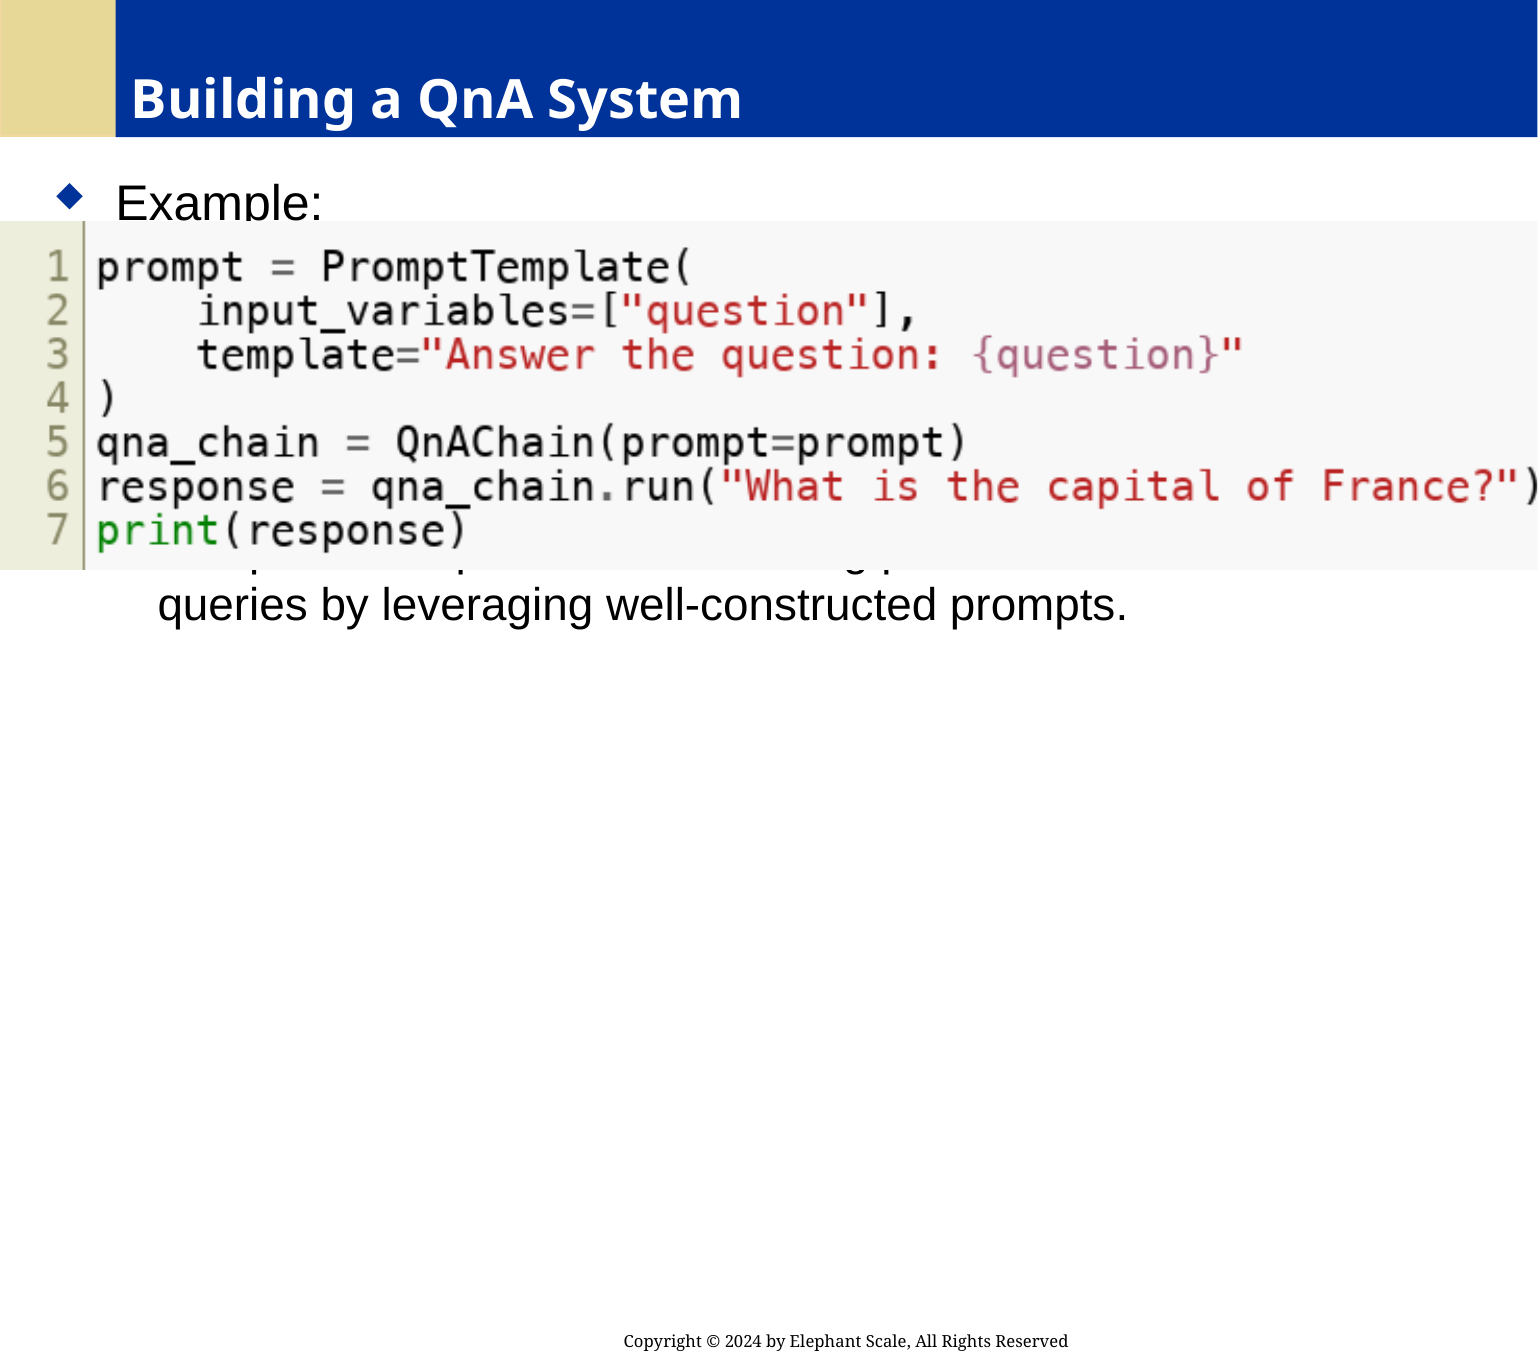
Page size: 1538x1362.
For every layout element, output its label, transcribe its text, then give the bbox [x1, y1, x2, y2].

text_box Copyright © 2024 by Elephant Scale, All Rights Reserved [608, 1322, 1085, 1358]
picture [0, 0, 115, 137]
title Building a QnA System [115, 0, 1538, 138]
list Example: What this does : Simplifies the process of retrieving precise answers to user queries by leveraging well-constructed prompts. [38, 162, 1500, 221]
picture [0, 221, 1538, 571]
list Example: What this does : Simplifies the process of retrieving precise answers to user queries by leveraging well-constructed prompts. [38, 581, 1500, 1284]
